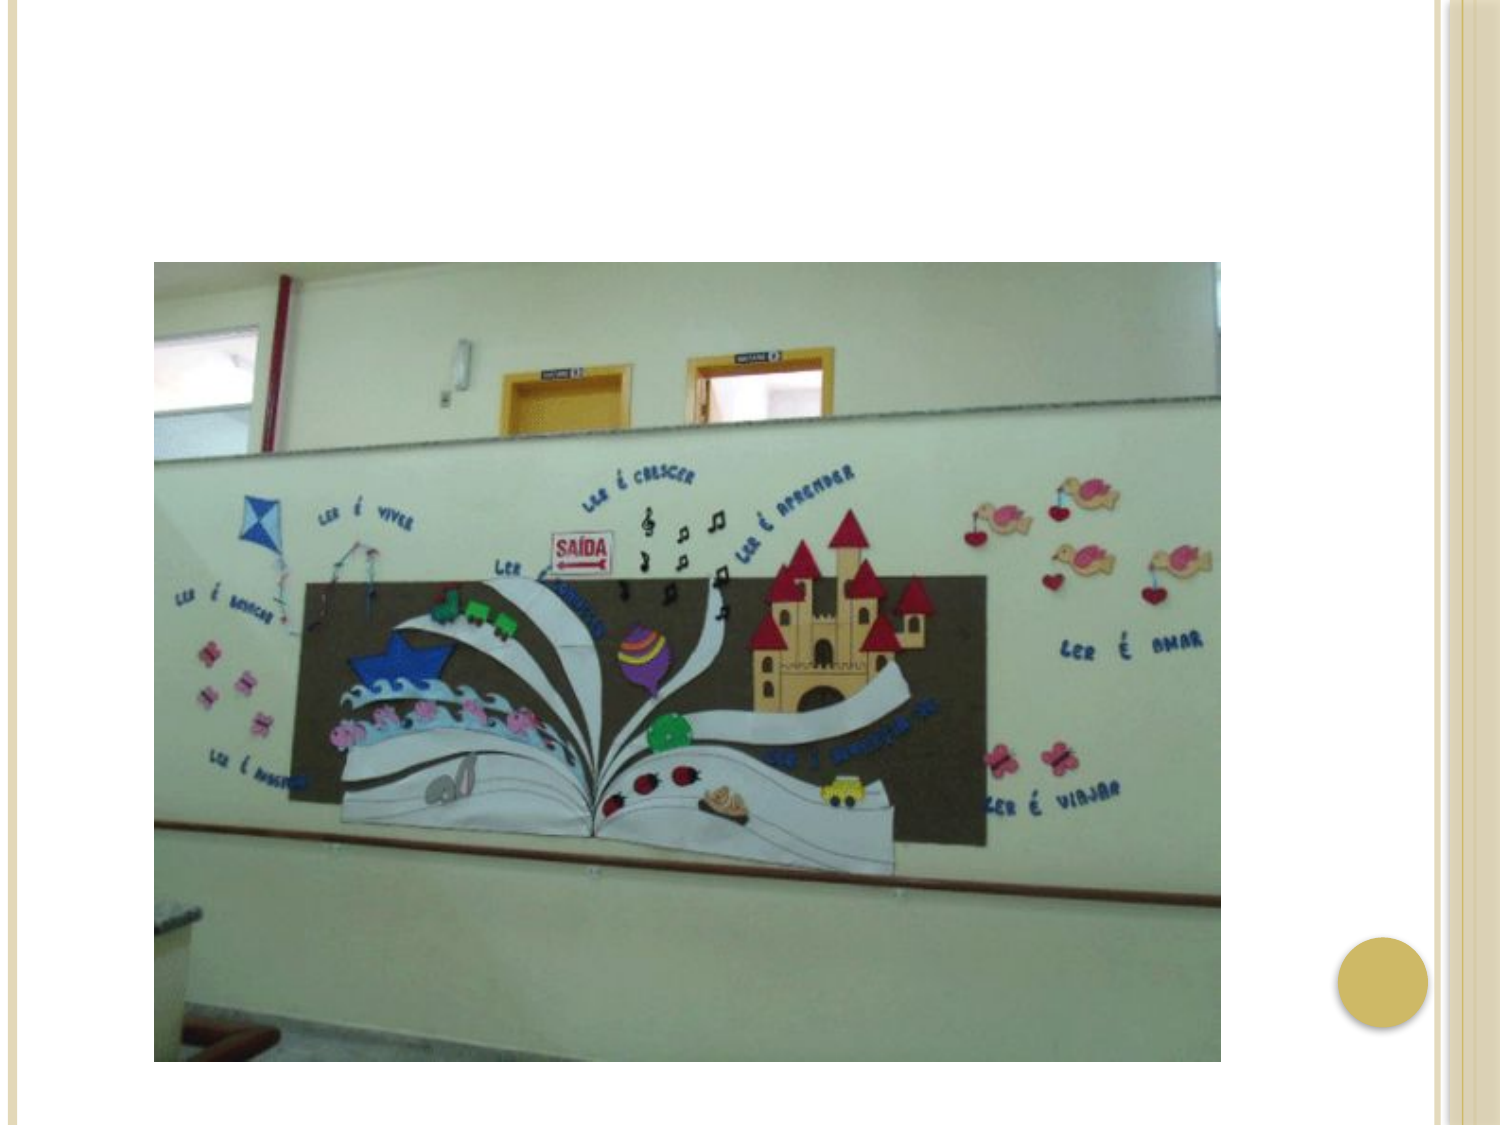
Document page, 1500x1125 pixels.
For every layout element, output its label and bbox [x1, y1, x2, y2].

list [153, 261, 1221, 1063]
